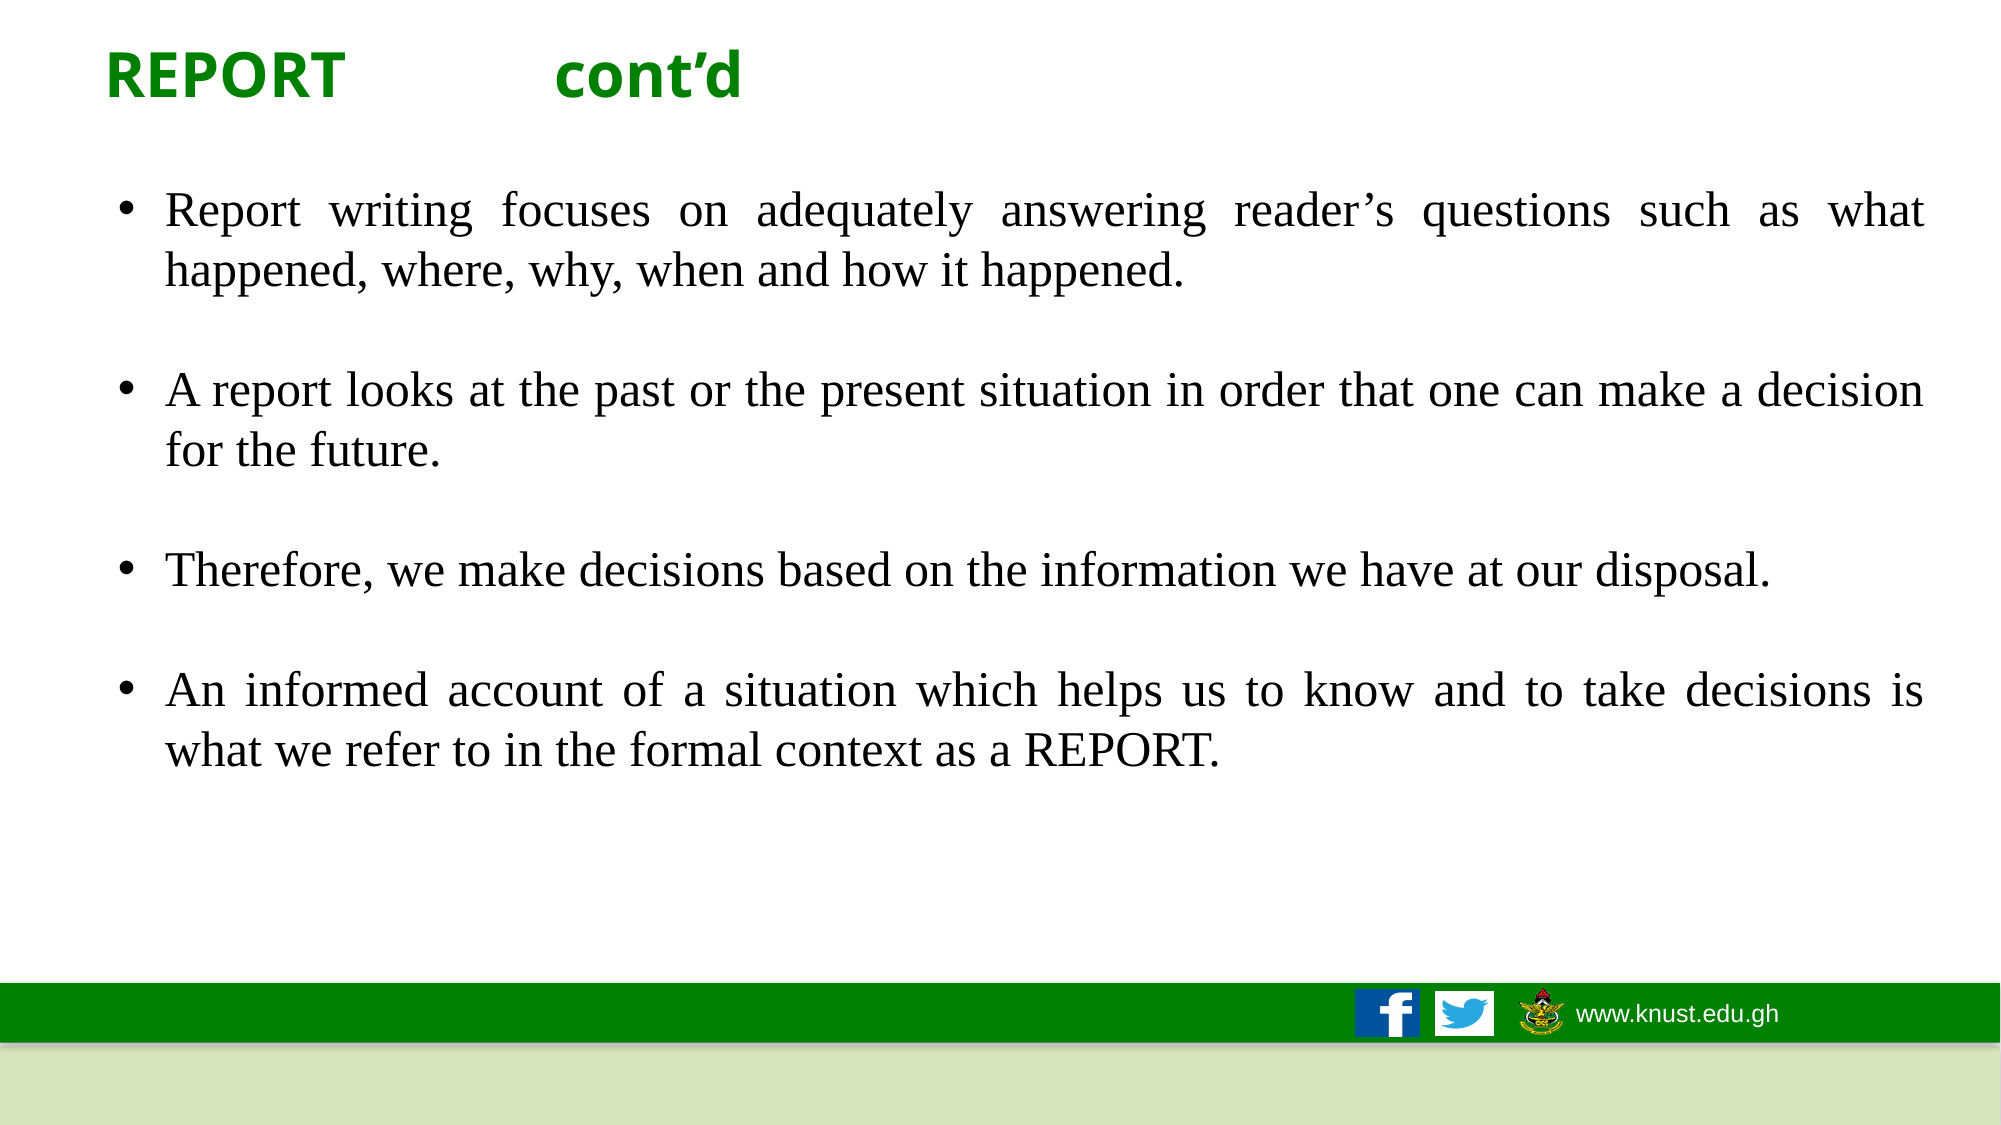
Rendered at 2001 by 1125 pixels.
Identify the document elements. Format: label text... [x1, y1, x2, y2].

text_box Report writing focuses on adequately answering reader’s questions such as what happened, where, why, when and how it happened. A report looks at the past or the present situation in order that one can make a decision for the future. Therefore, we make decisions based on the information we have at our disposal. An informed account of a situation which helps us to know and to take decisions is what we refer to in the formal context as a REPORT. [103, 169, 1941, 845]
picture [1519, 987, 1565, 1035]
picture [1435, 991, 1494, 1036]
text_box REPORT cont’d [103, 33, 1863, 111]
picture [1355, 989, 1420, 1037]
slide_number 5 [1433, 1042, 1900, 1103]
